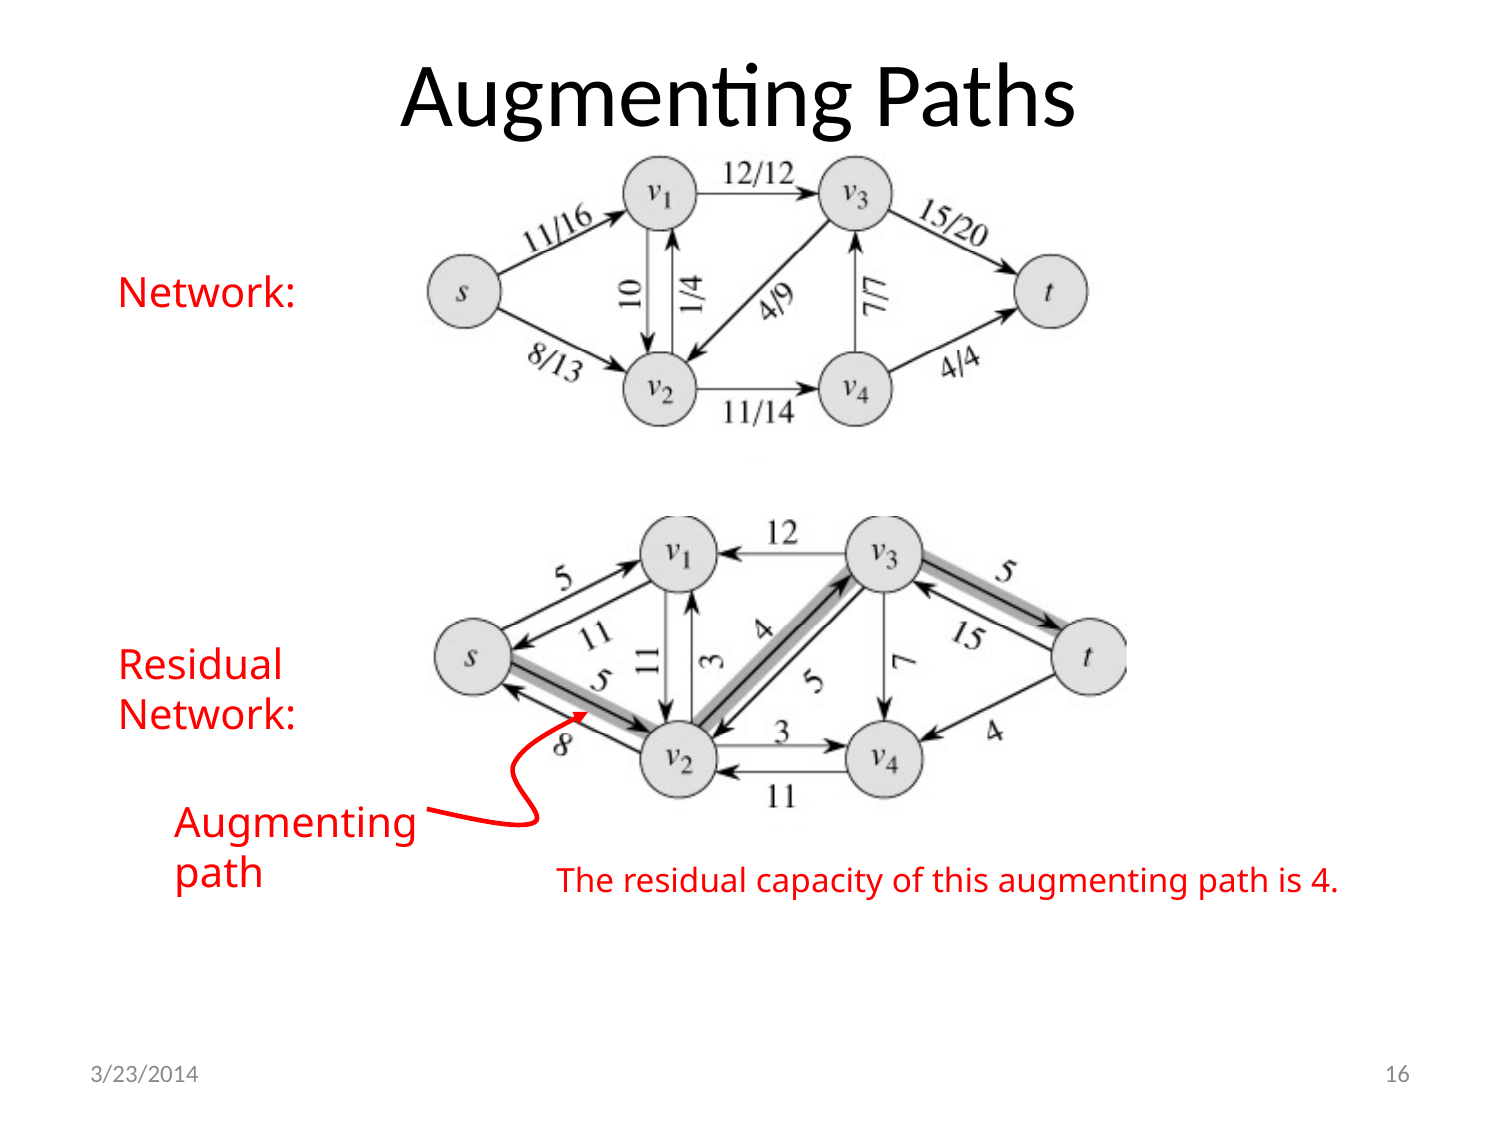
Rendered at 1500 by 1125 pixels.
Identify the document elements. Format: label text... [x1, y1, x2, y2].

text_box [102, 516, 1127, 831]
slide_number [75, 1042, 425, 1103]
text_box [102, 151, 1118, 458]
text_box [159, 711, 589, 905]
slide_number 16 [1074, 1042, 1425, 1103]
title Augmenting Paths [75, 0, 1425, 184]
text_box The residual capacity of this augmenting path is 4. [591, 851, 1356, 907]
